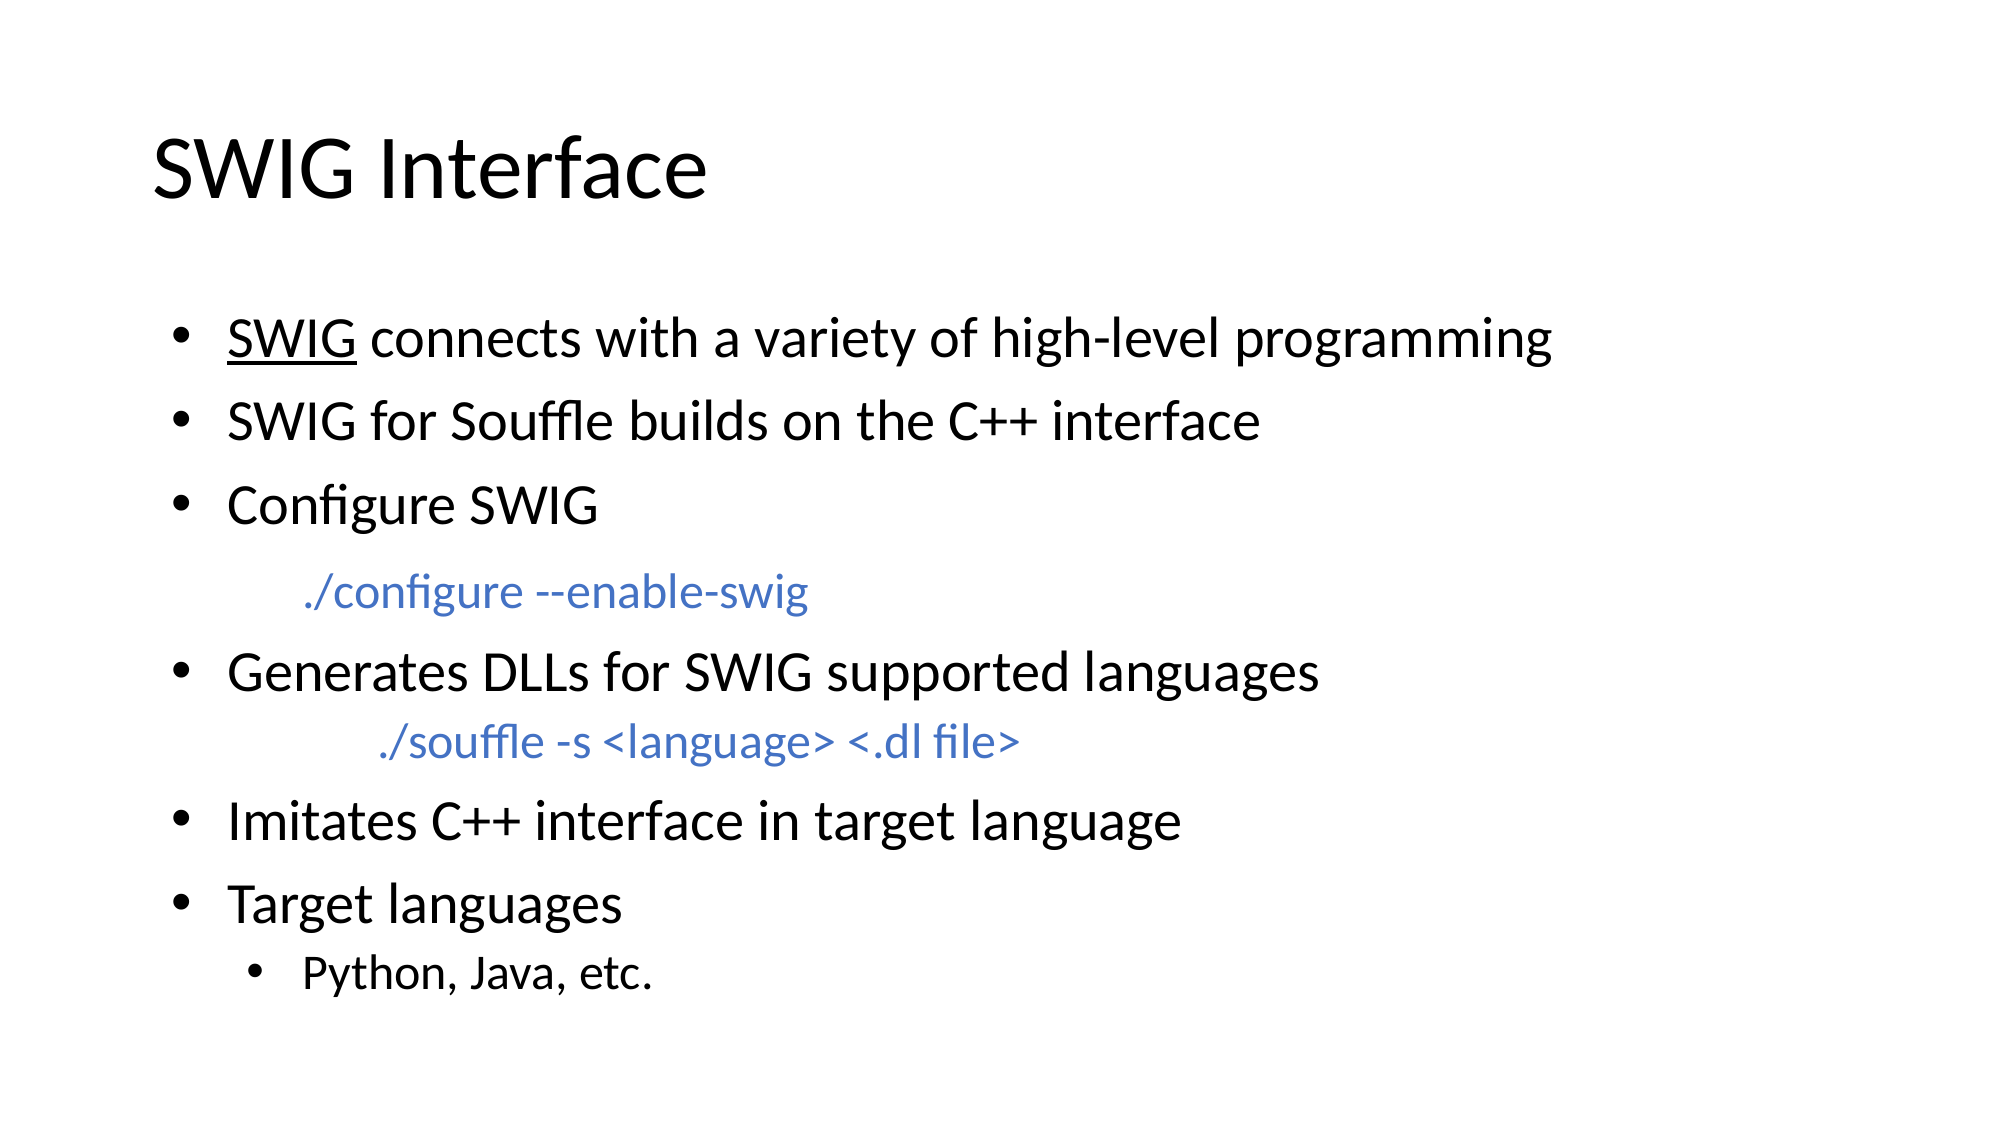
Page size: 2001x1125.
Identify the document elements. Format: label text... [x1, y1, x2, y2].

list SWIG connects with a variety of high-level programming SWIG for Souffle builds on the C++ interface Configure SWIG ./configure --enable-swig Generates DLLs for SWIG supported languages ./souffle -s <language> <.dl file> Imitates C++ interface in target language Target languages Python, Java, etc. [137, 299, 1863, 1014]
title SWIG Interface [137, 59, 1863, 278]
